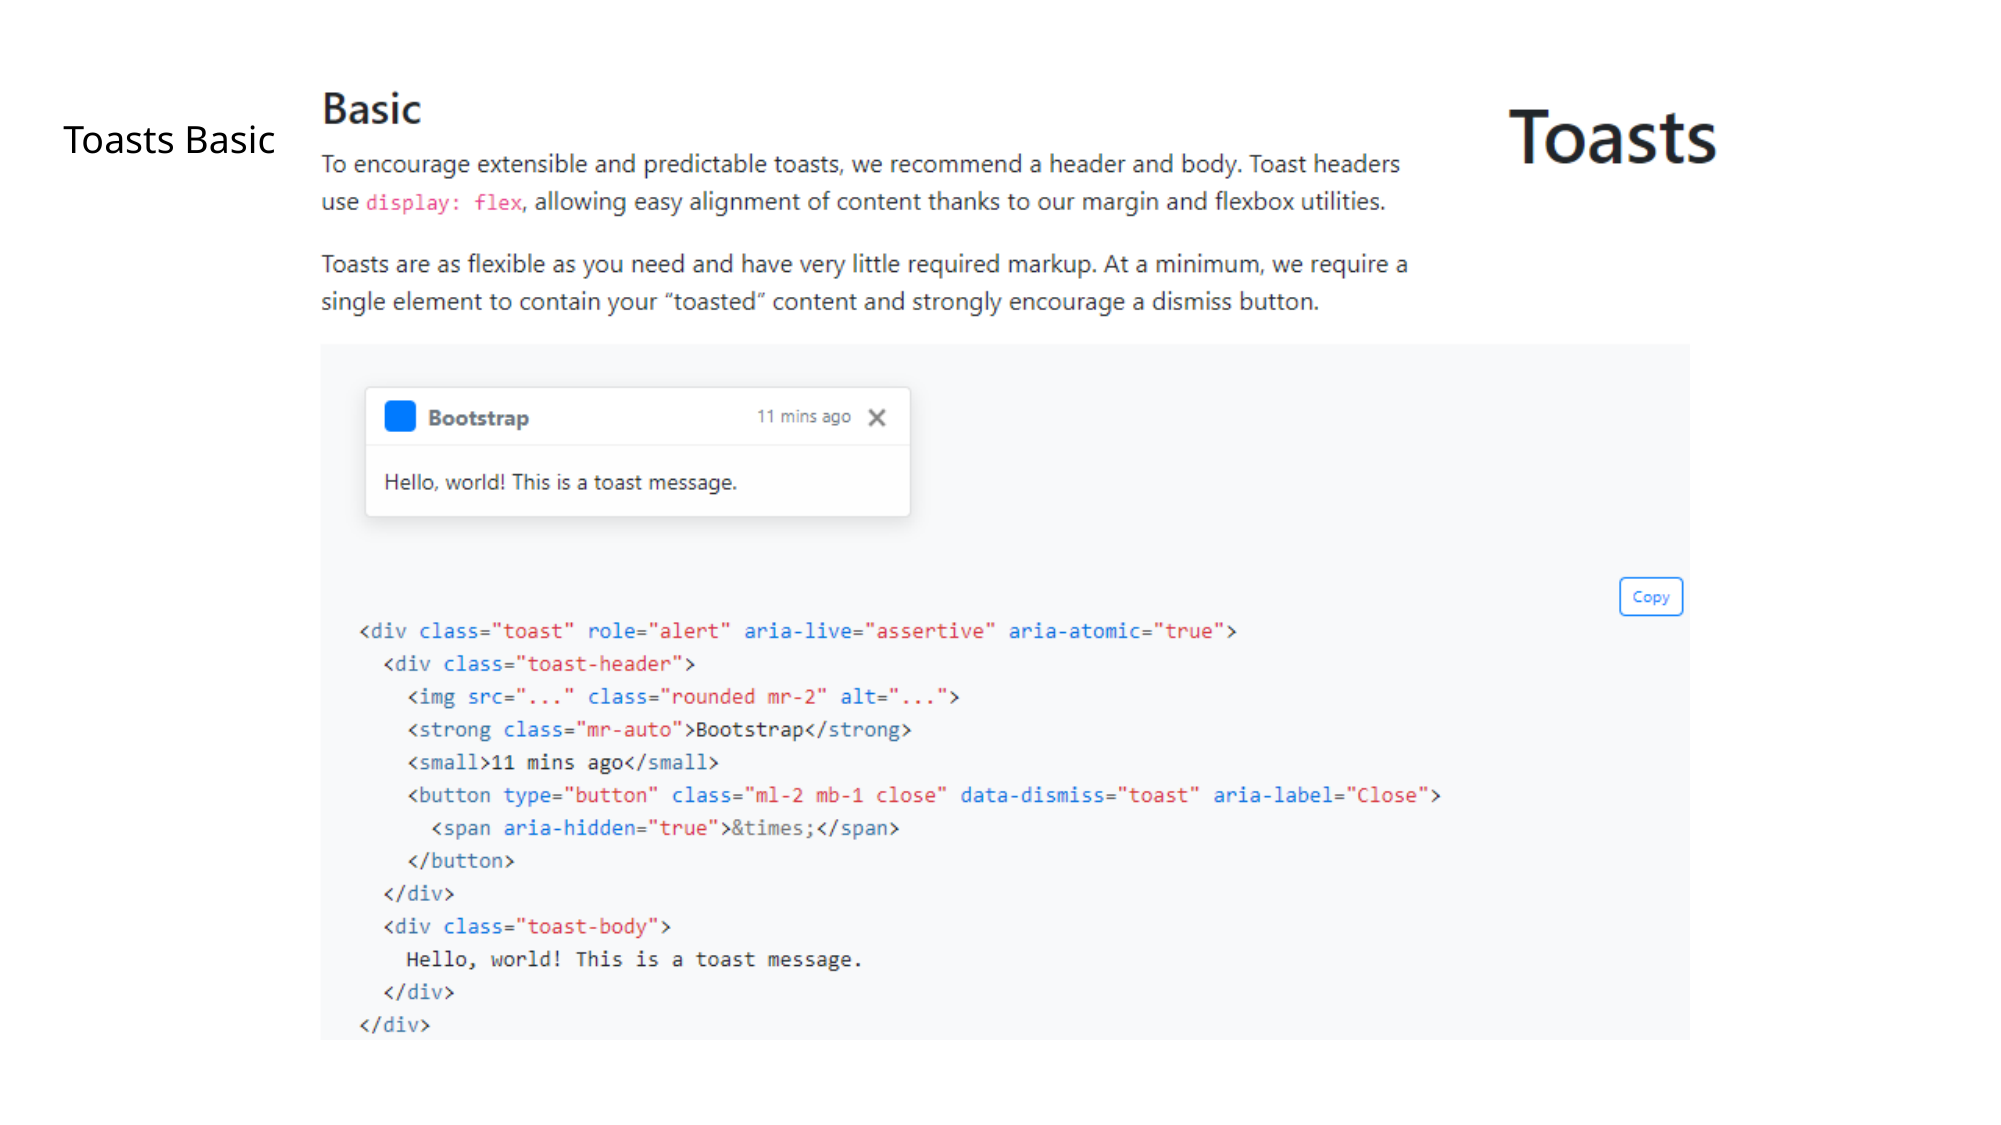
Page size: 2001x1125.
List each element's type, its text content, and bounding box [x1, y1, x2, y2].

text_box Toasts Basic [48, 108, 310, 169]
picture [310, 85, 1723, 1040]
